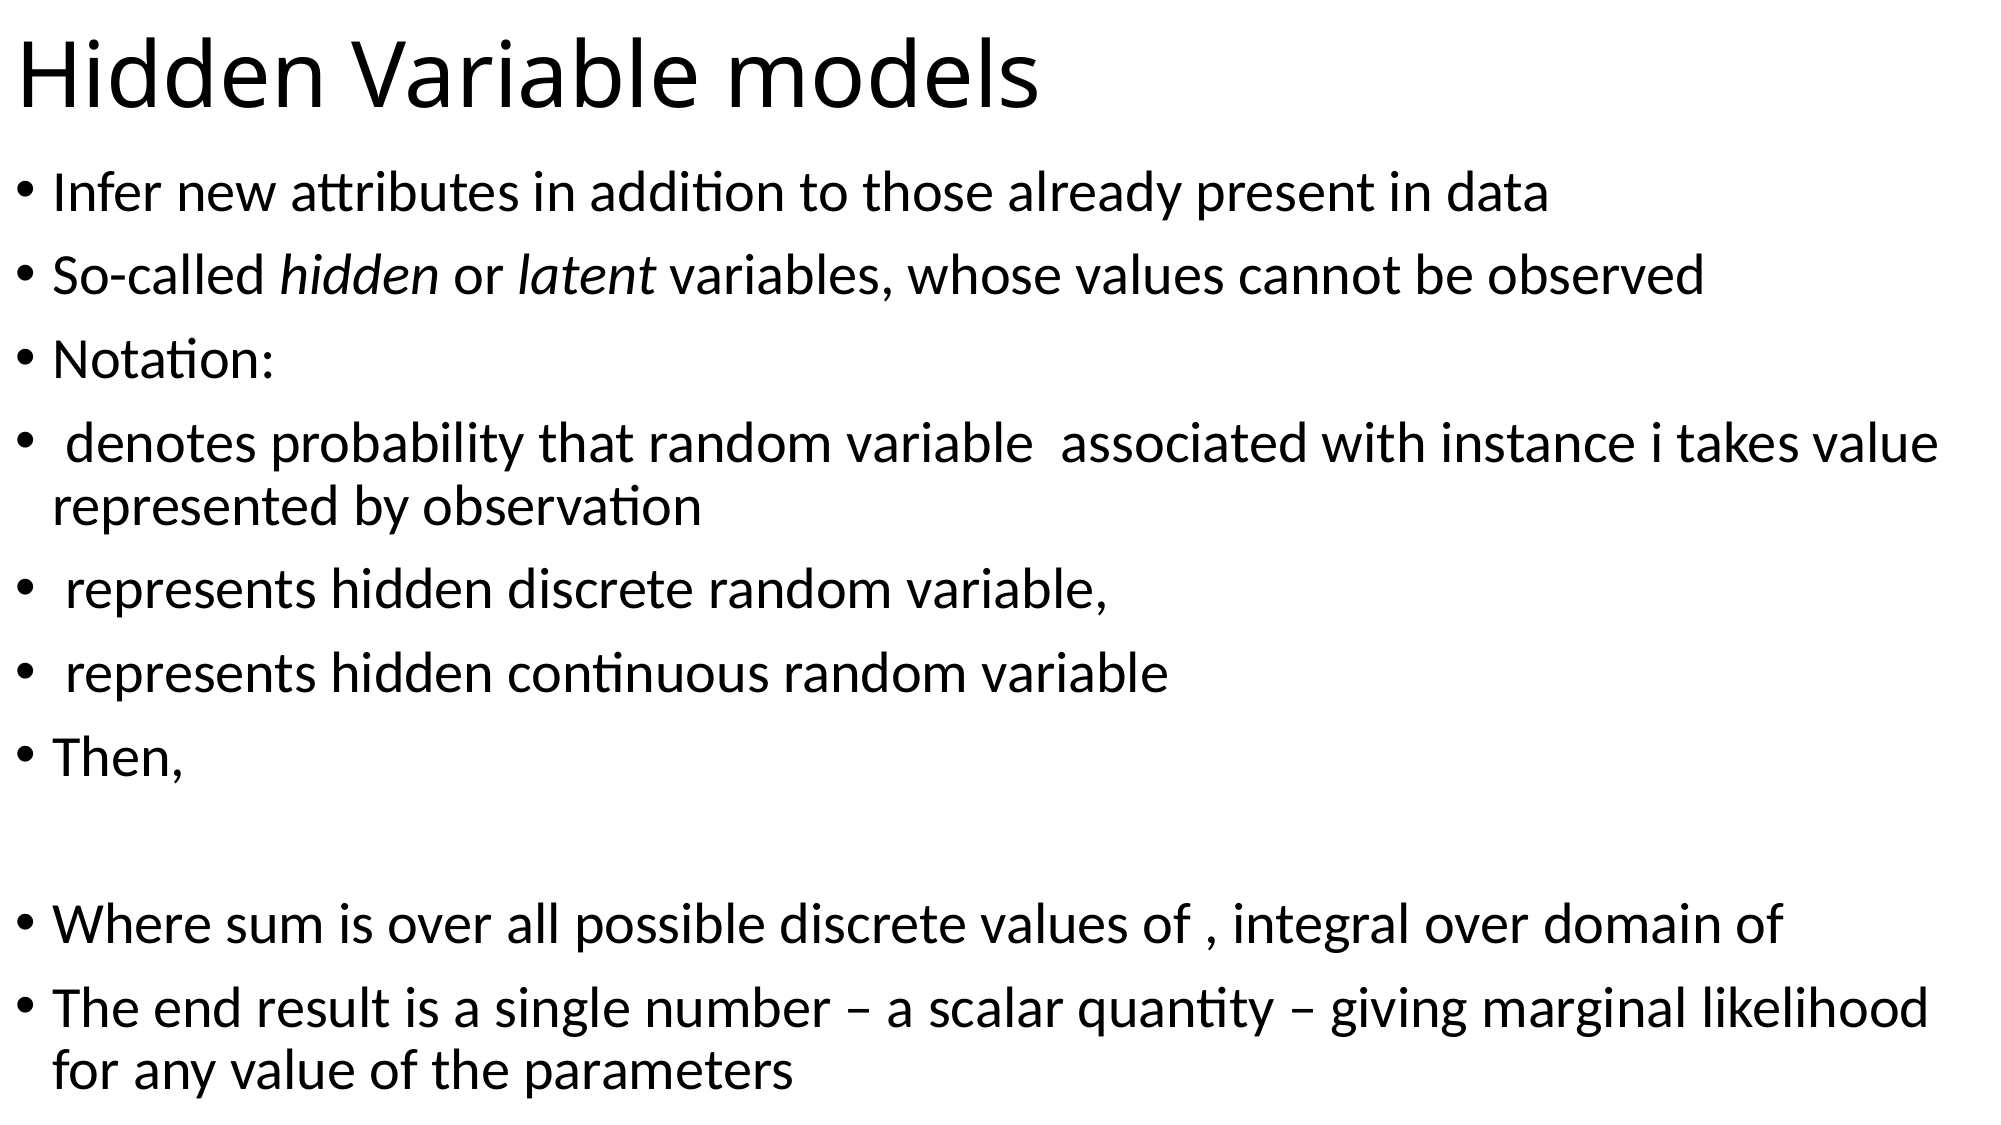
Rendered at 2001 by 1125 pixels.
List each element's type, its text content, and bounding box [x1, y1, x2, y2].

title Hidden Variable models [0, 3, 2000, 154]
